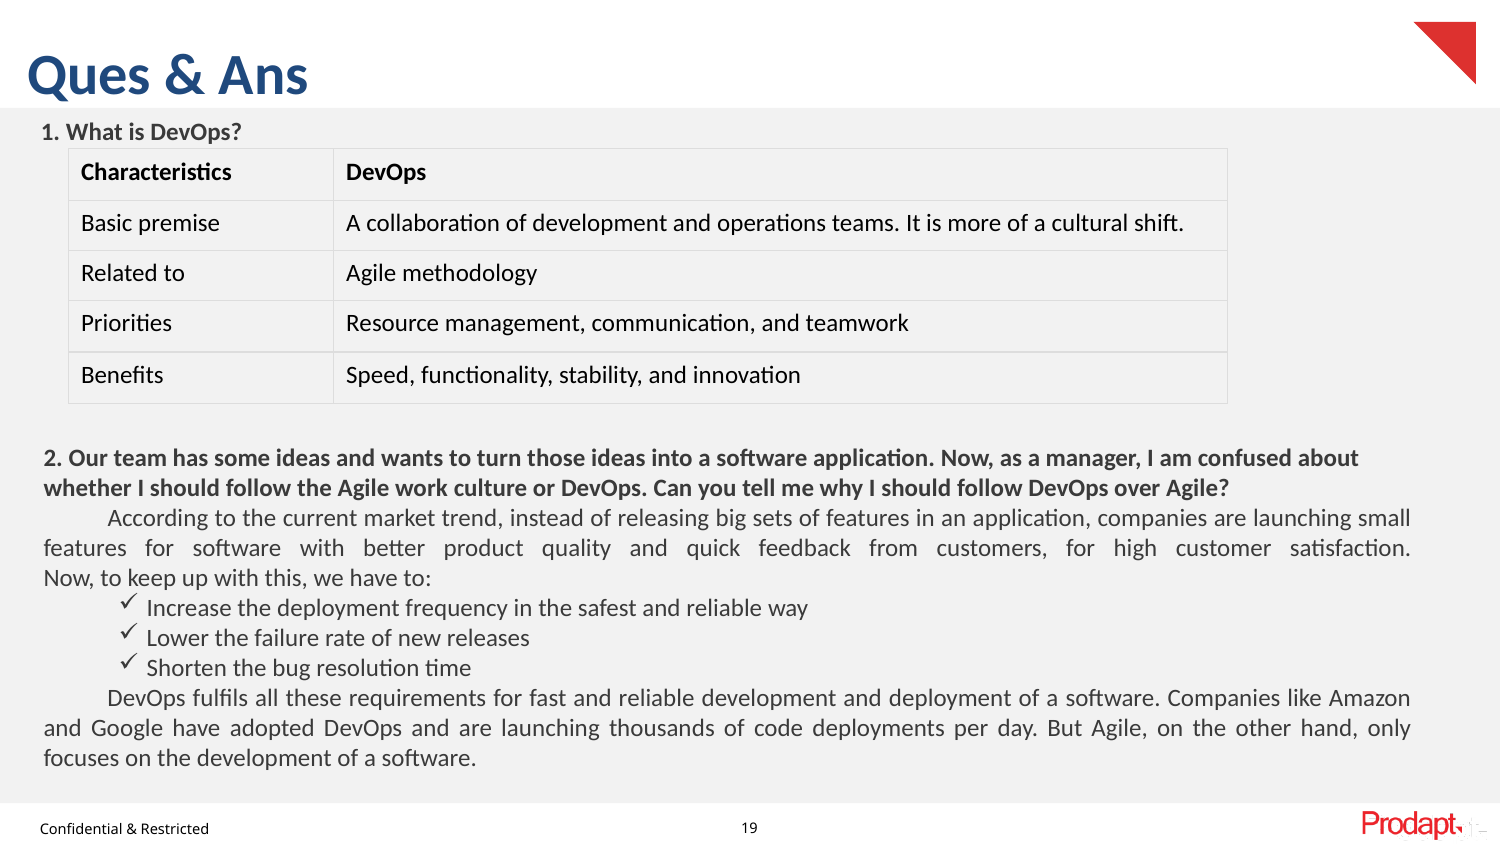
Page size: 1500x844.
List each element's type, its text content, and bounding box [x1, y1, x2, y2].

table_cell Speed, functionality, stability, and innovation [334, 353, 1227, 403]
text_box 2. Our team has some ideas and wants to turn those ideas into a software application. Now, as a manager, I am confused about whether I should follow the Agile work culture or DevOps. Can you tell me why I should follow DevOps over Agile? According to the current market trend, instead of releasing big sets of features in an application, companies are launching small features for software with better product quality and quick feedback from customers, for high customer satisfaction. Now, to keep up with this, we have to: Increase the deployment frequency in the safest and reliable way Lower the failure rate of new releases Shorten the bug resolution time DevOps fulfils all these requirements for fast and reliable development and deployment of a software. Companies like Amazon and Google have adopted DevOps and are launching thousands of code deployments per day. But Agile, on the other hand, only focuses on the development of a software. [28, 434, 1429, 779]
table_header Characteristics [69, 149, 333, 200]
table_cell A collaboration of development and operations teams. It is more of a cultural shift. [334, 201, 1227, 250]
text_box 1. What is DevOps? [25, 107, 258, 153]
table_cell Priorities [69, 301, 333, 351]
table_header DevOps [334, 149, 1227, 200]
table_cell Agile methodology [334, 251, 1227, 300]
table_cell Basic premise [69, 201, 333, 250]
table_cell Resource management, communication, and teamwork [334, 301, 1227, 351]
table_cell Benefits [69, 353, 333, 403]
picture [1360, 809, 1487, 844]
slide_number 19 [717, 817, 781, 841]
table_cell Related to [69, 251, 333, 300]
title Ques & Ans [12, 3, 1263, 105]
